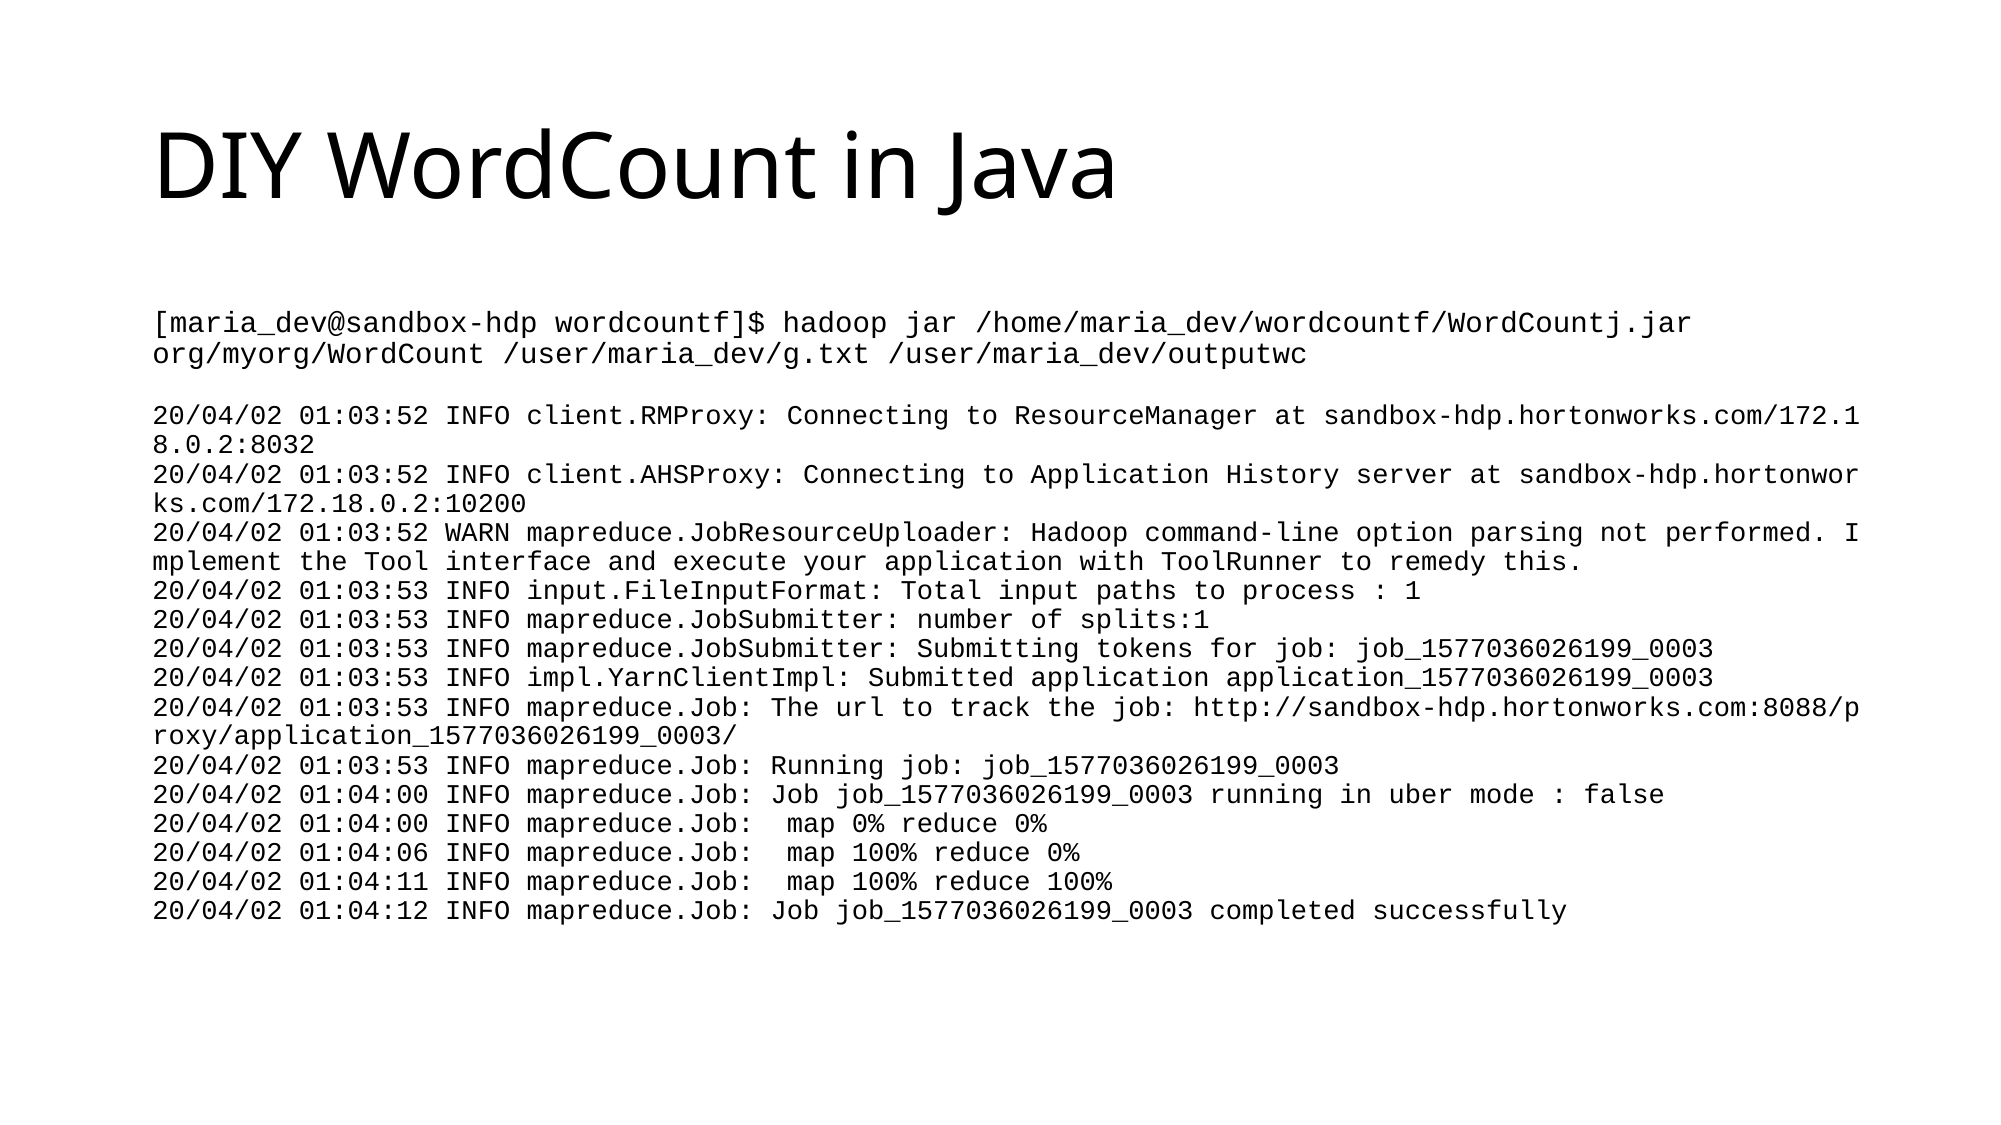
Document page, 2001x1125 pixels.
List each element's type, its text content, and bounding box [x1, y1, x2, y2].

title DIY WordCount in Java [137, 59, 1863, 278]
list [maria_dev@sandbox-hdp wordcountf]$ hadoop jar /home/maria_dev/wordcountf/WordCountj.jar org/myorg/WordCount /user/maria_dev/g.txt /user/maria_dev/outputwc 20/04/02 01:03:52 INFO client.RMProxy: Connecting to ResourceManager at sandbox-hdp.hortonworks.com/172.1 8.0.2:8032 20/04/02 01:03:52 INFO client.AHSProxy: Connecting to Application History server at sandbox-hdp.hortonwor ks.com/172.18.0.2:10200 20/04/02 01:03:52 WARN mapreduce.JobResourceUploader: Hadoop command-line option parsing not performed. I mplement the Tool interface and execute your application with ToolRunner to remedy this. 20/04/02 01:03:53 INFO input.FileInputFormat: Total input paths to process : 1 20/04/02 01:03:53 INFO mapreduce.JobSubmitter: number of splits:1 20/04/02 01:03:53 INFO mapreduce.JobSubmitter: Submitting tokens for job: job_1577036026199_0003 20/04/02 01:03:53 INFO impl.YarnClientImpl: Submitted application application_1577036026199_0003 20/04/02 01:03:53 INFO mapreduce.Job: The url to track the job: http://sandbox-hdp.hortonworks.com:8088/p roxy/application_1577036026199_0003/ 20/04/02 01:03:53 INFO mapreduce.Job: Running job: job_1577036026199_0003 20/04/02 01:04:00 INFO mapreduce.Job: Job job_1577036026199_0003 running in uber mode : false 20/04/02 01:04:00 INFO mapreduce.Job: map 0% reduce 0% 20/04/02 01:04:06 INFO mapreduce.Job: map 100% reduce 0% 20/04/02 01:04:11 INFO mapreduce.Job: map 100% reduce 100% 20/04/02 01:04:12 INFO mapreduce.Job: Job job_1577036026199_0003 completed successfully [137, 299, 1914, 1014]
